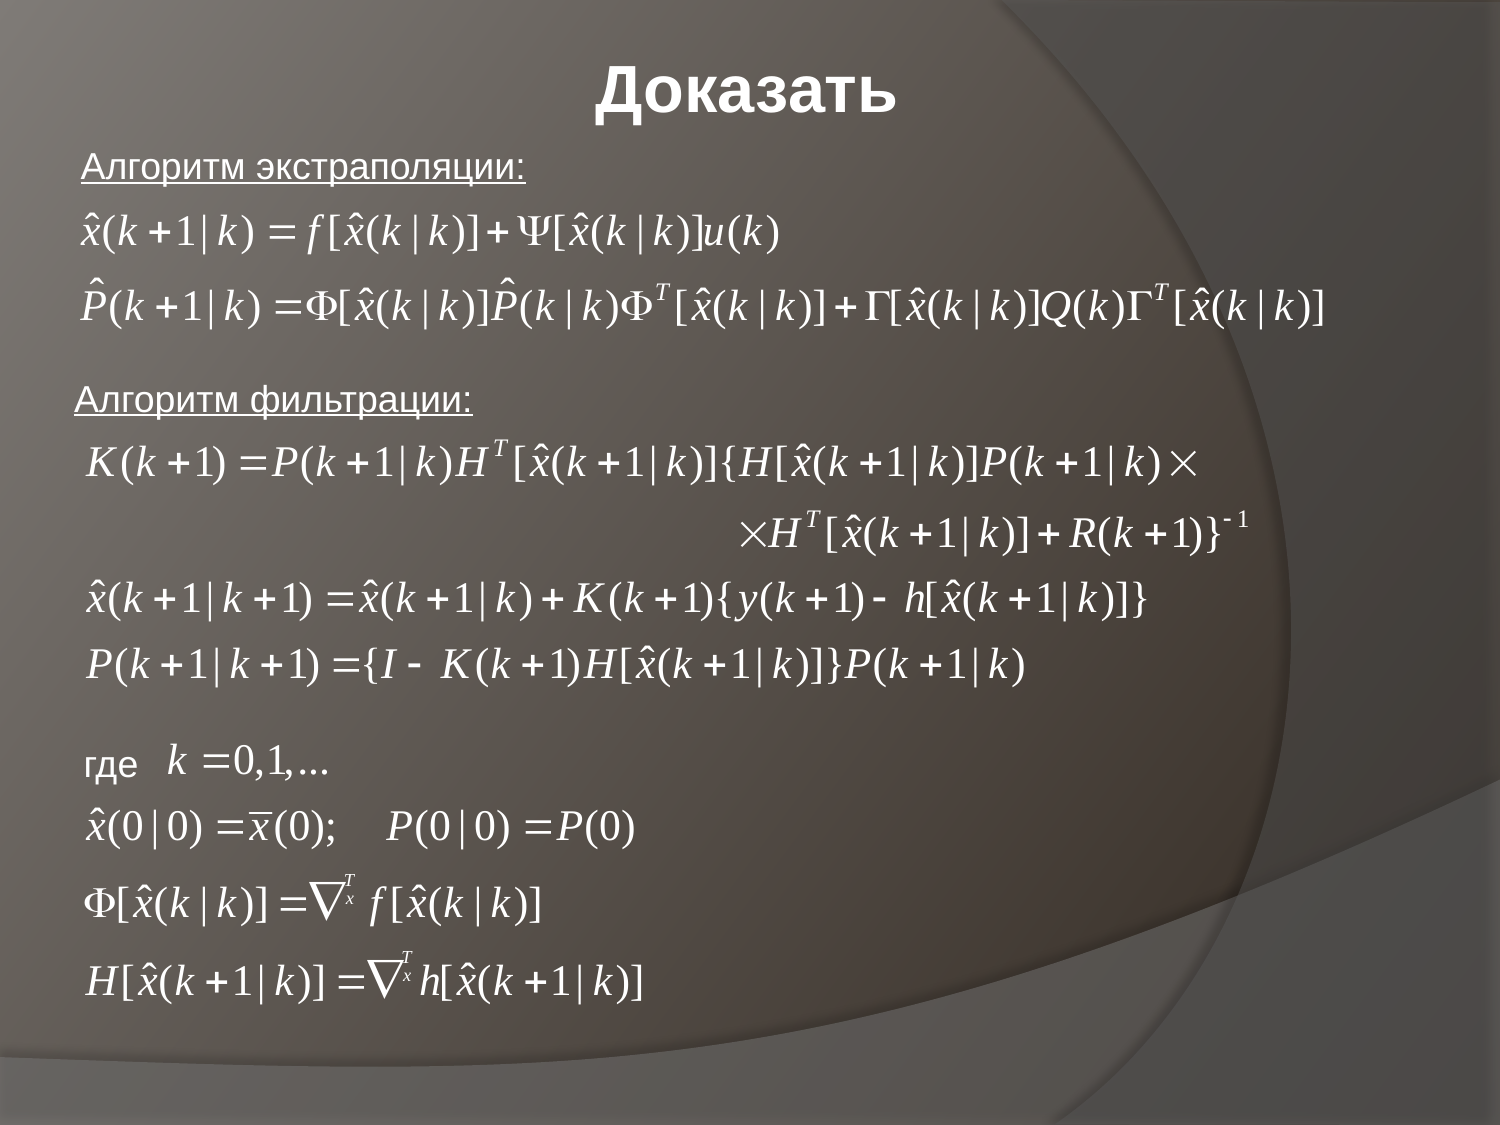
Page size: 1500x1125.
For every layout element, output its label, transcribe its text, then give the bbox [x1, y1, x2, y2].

text_box Доказать [580, 38, 914, 134]
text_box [72, 201, 1331, 341]
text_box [77, 797, 651, 1013]
text_box Алгоритм фильтрации: [59, 367, 488, 428]
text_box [160, 734, 336, 794]
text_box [77, 427, 1260, 698]
text_box где [68, 732, 150, 793]
text_box Алгоритм экстраполяции: [65, 134, 542, 194]
